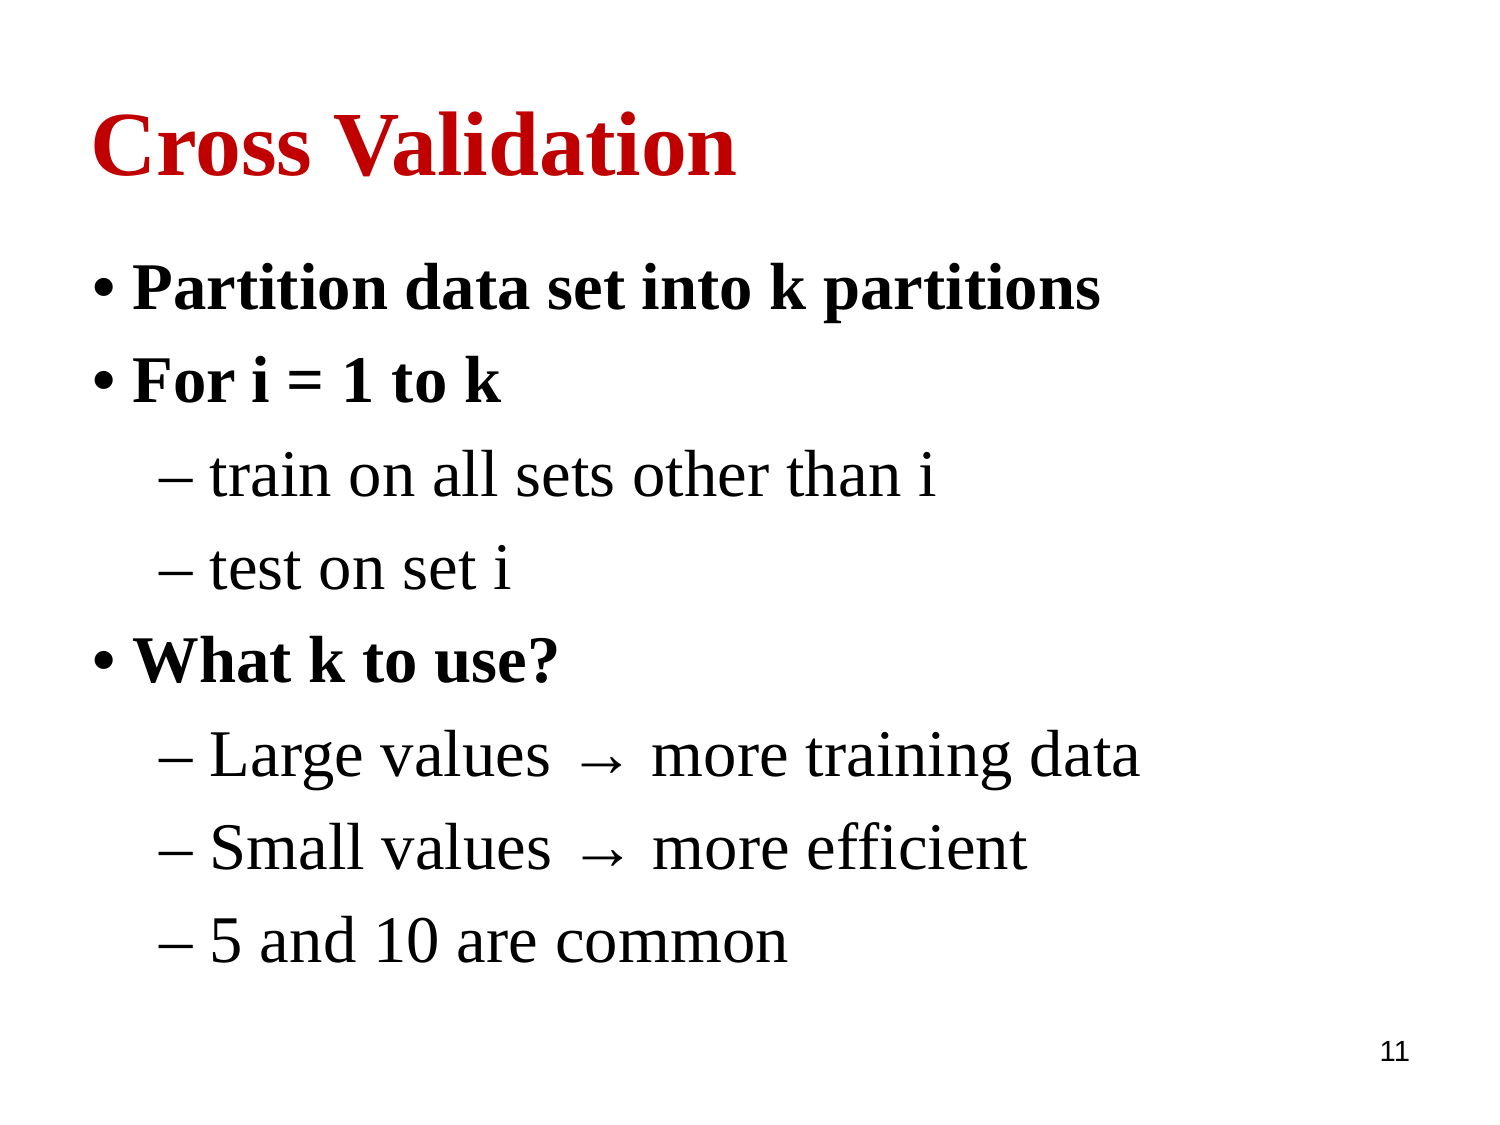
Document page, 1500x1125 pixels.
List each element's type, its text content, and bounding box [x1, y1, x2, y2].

list • Partition data set into k partitions • For i = 1 to k – train on all sets other than i – test on set i • What k to use? – Large values → more training data – Small values → more efficient – 5 and 10 are common [77, 235, 1444, 844]
slide_number 11 [1074, 1024, 1425, 1103]
title Cross Validation [75, 45, 1425, 233]
